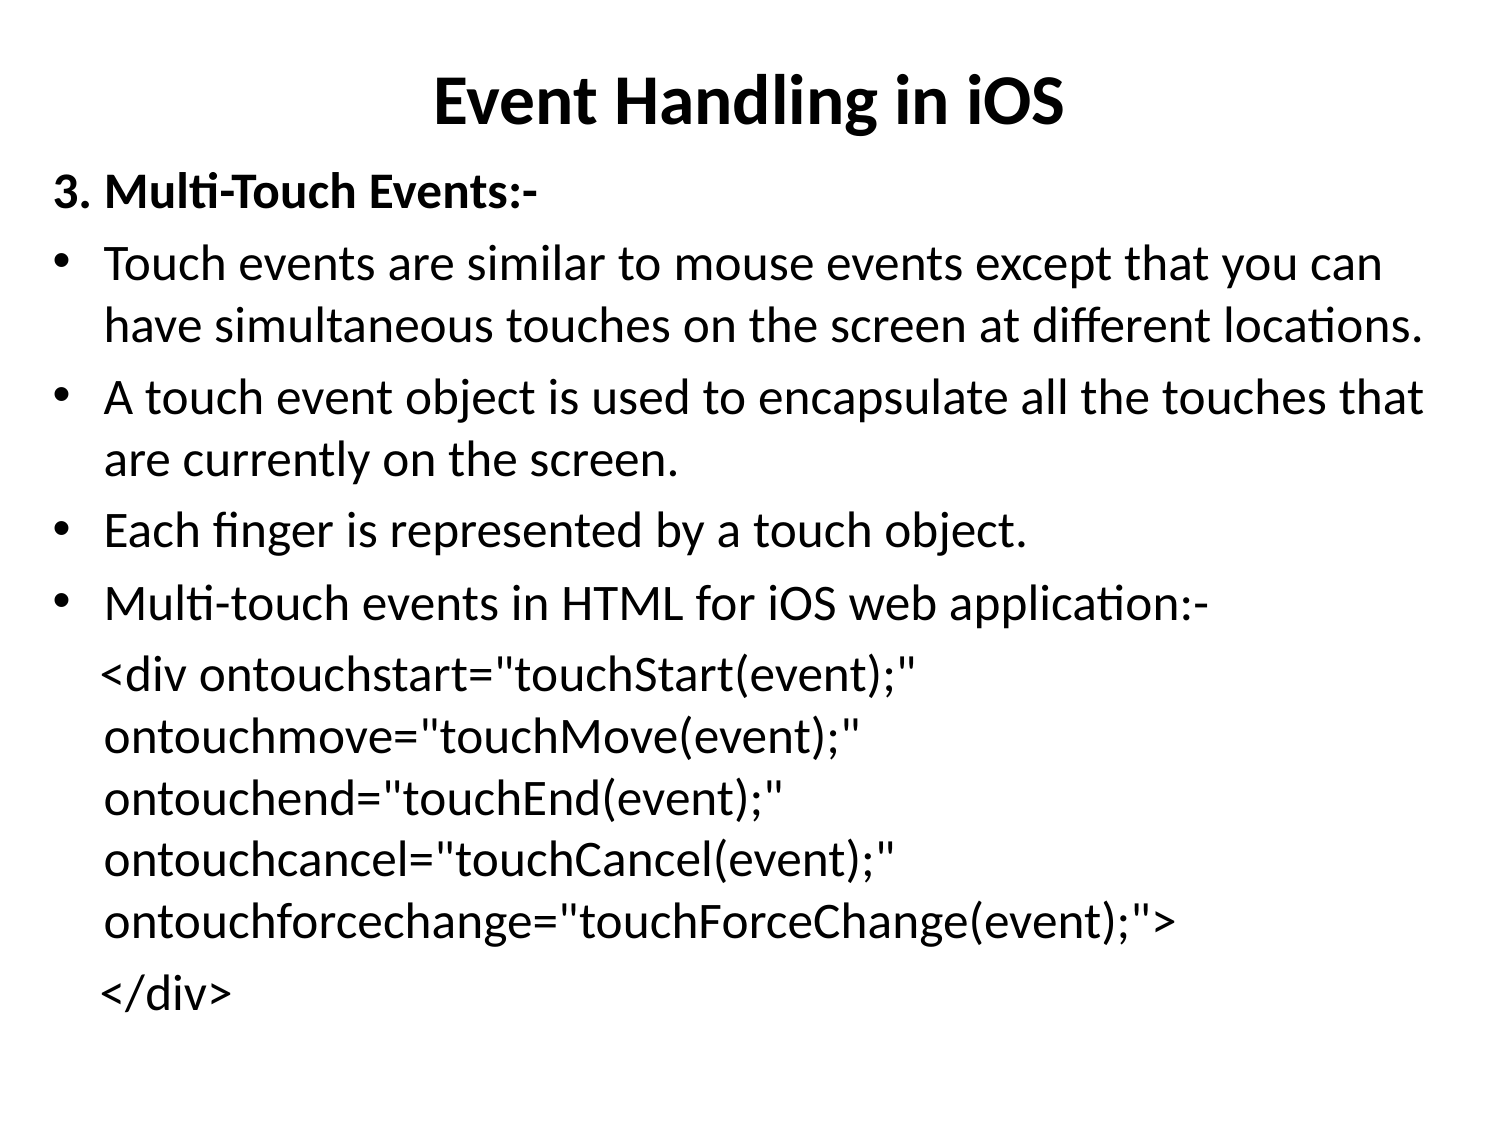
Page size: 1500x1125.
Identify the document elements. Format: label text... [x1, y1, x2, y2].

list 3. Multi-Touch Events:- Touch events are similar to mouse events except that you can have simultaneous touches on the screen at different locations. A touch event object is used to encapsulate all the touches that are currently on the screen. Each finger is represented by a touch object. Multi-touch events in HTML for iOS web application:- <div ontouchstart="touchStart(event);" ontouchmove="touchMove(event);" ontouchend="touchEnd(event);" ontouchcancel="touchCancel(event);" ontouchforcechange="touchForceChange(event);"> </div> [37, 149, 1463, 1088]
title Event Handling in iOS [75, 45, 1425, 149]
